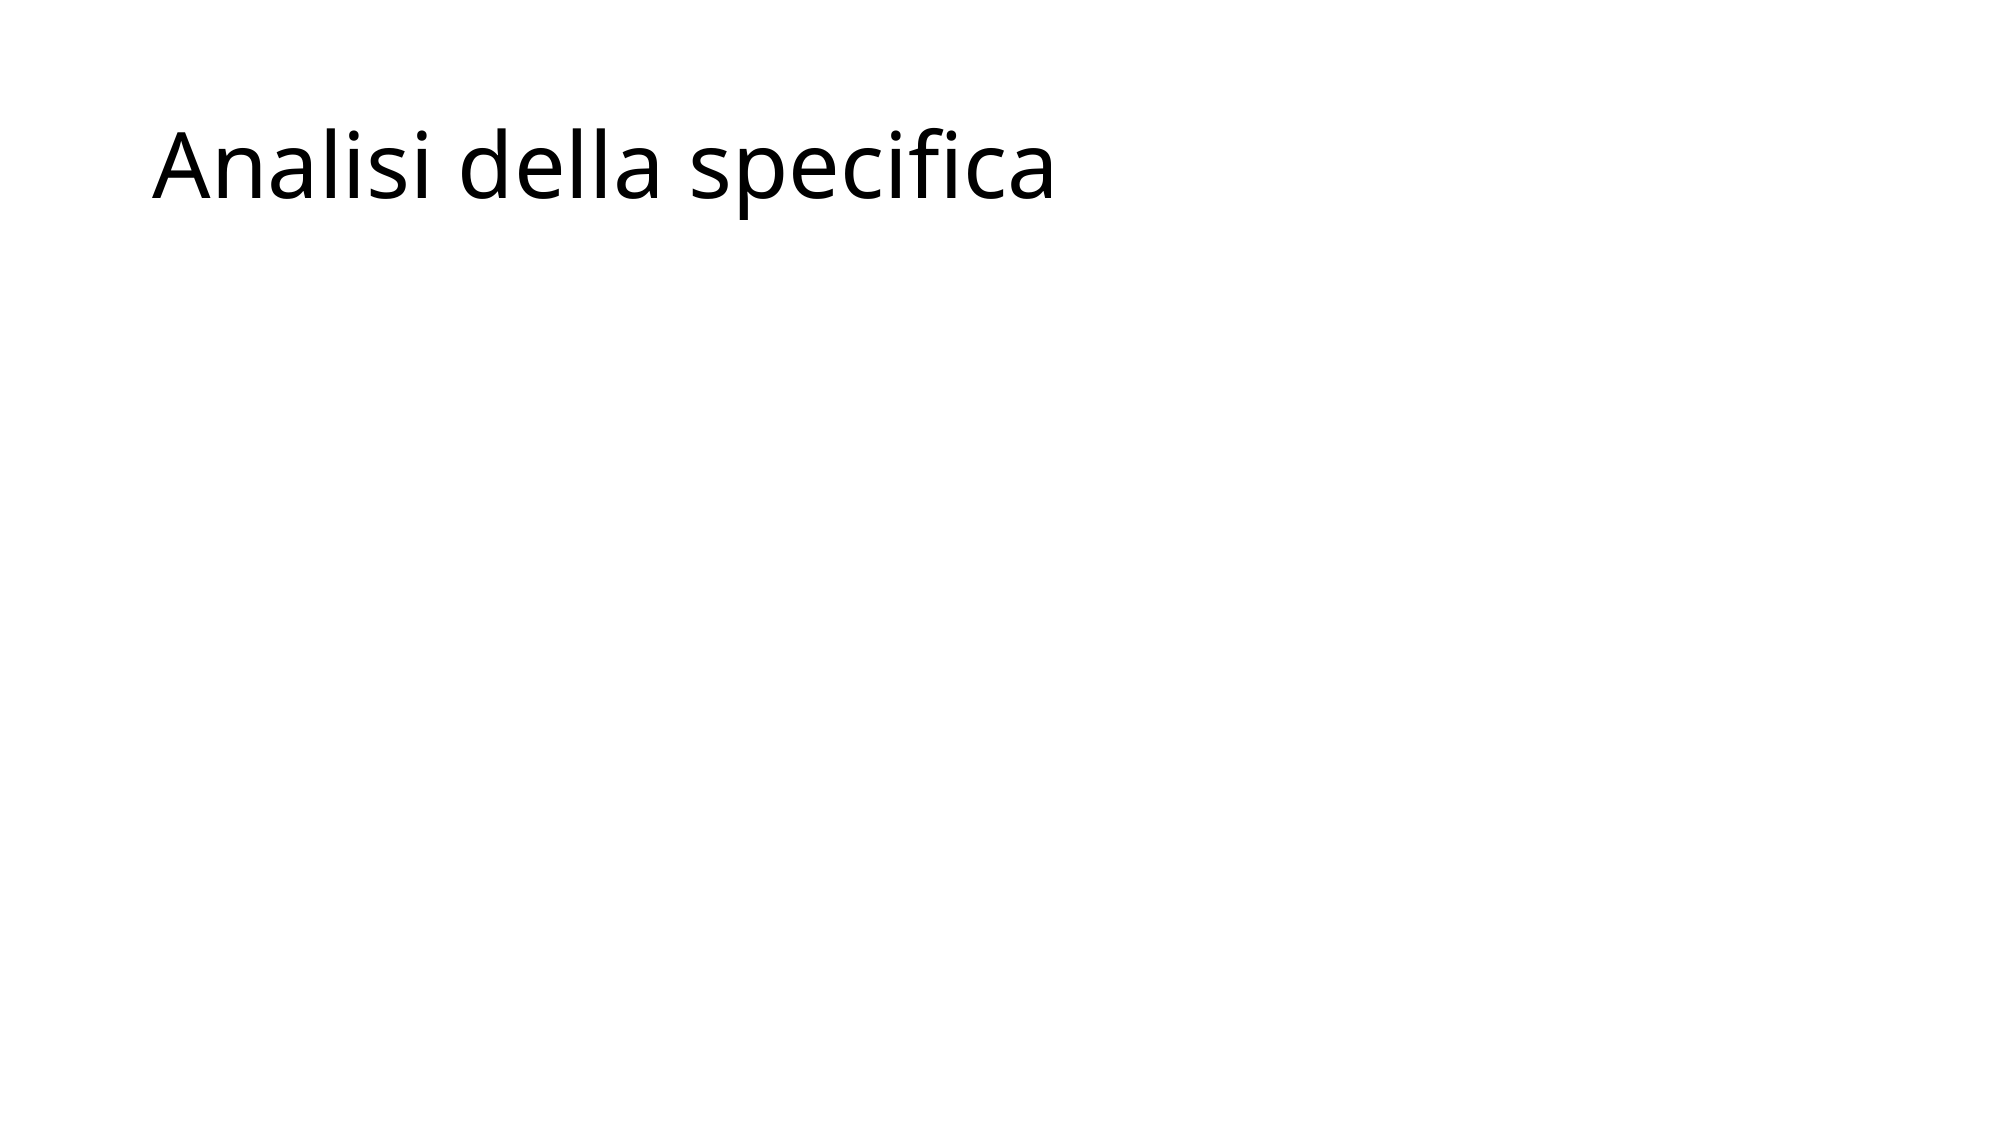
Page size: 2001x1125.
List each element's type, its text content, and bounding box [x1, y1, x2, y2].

title Analisi della specifica [137, 59, 1863, 278]
